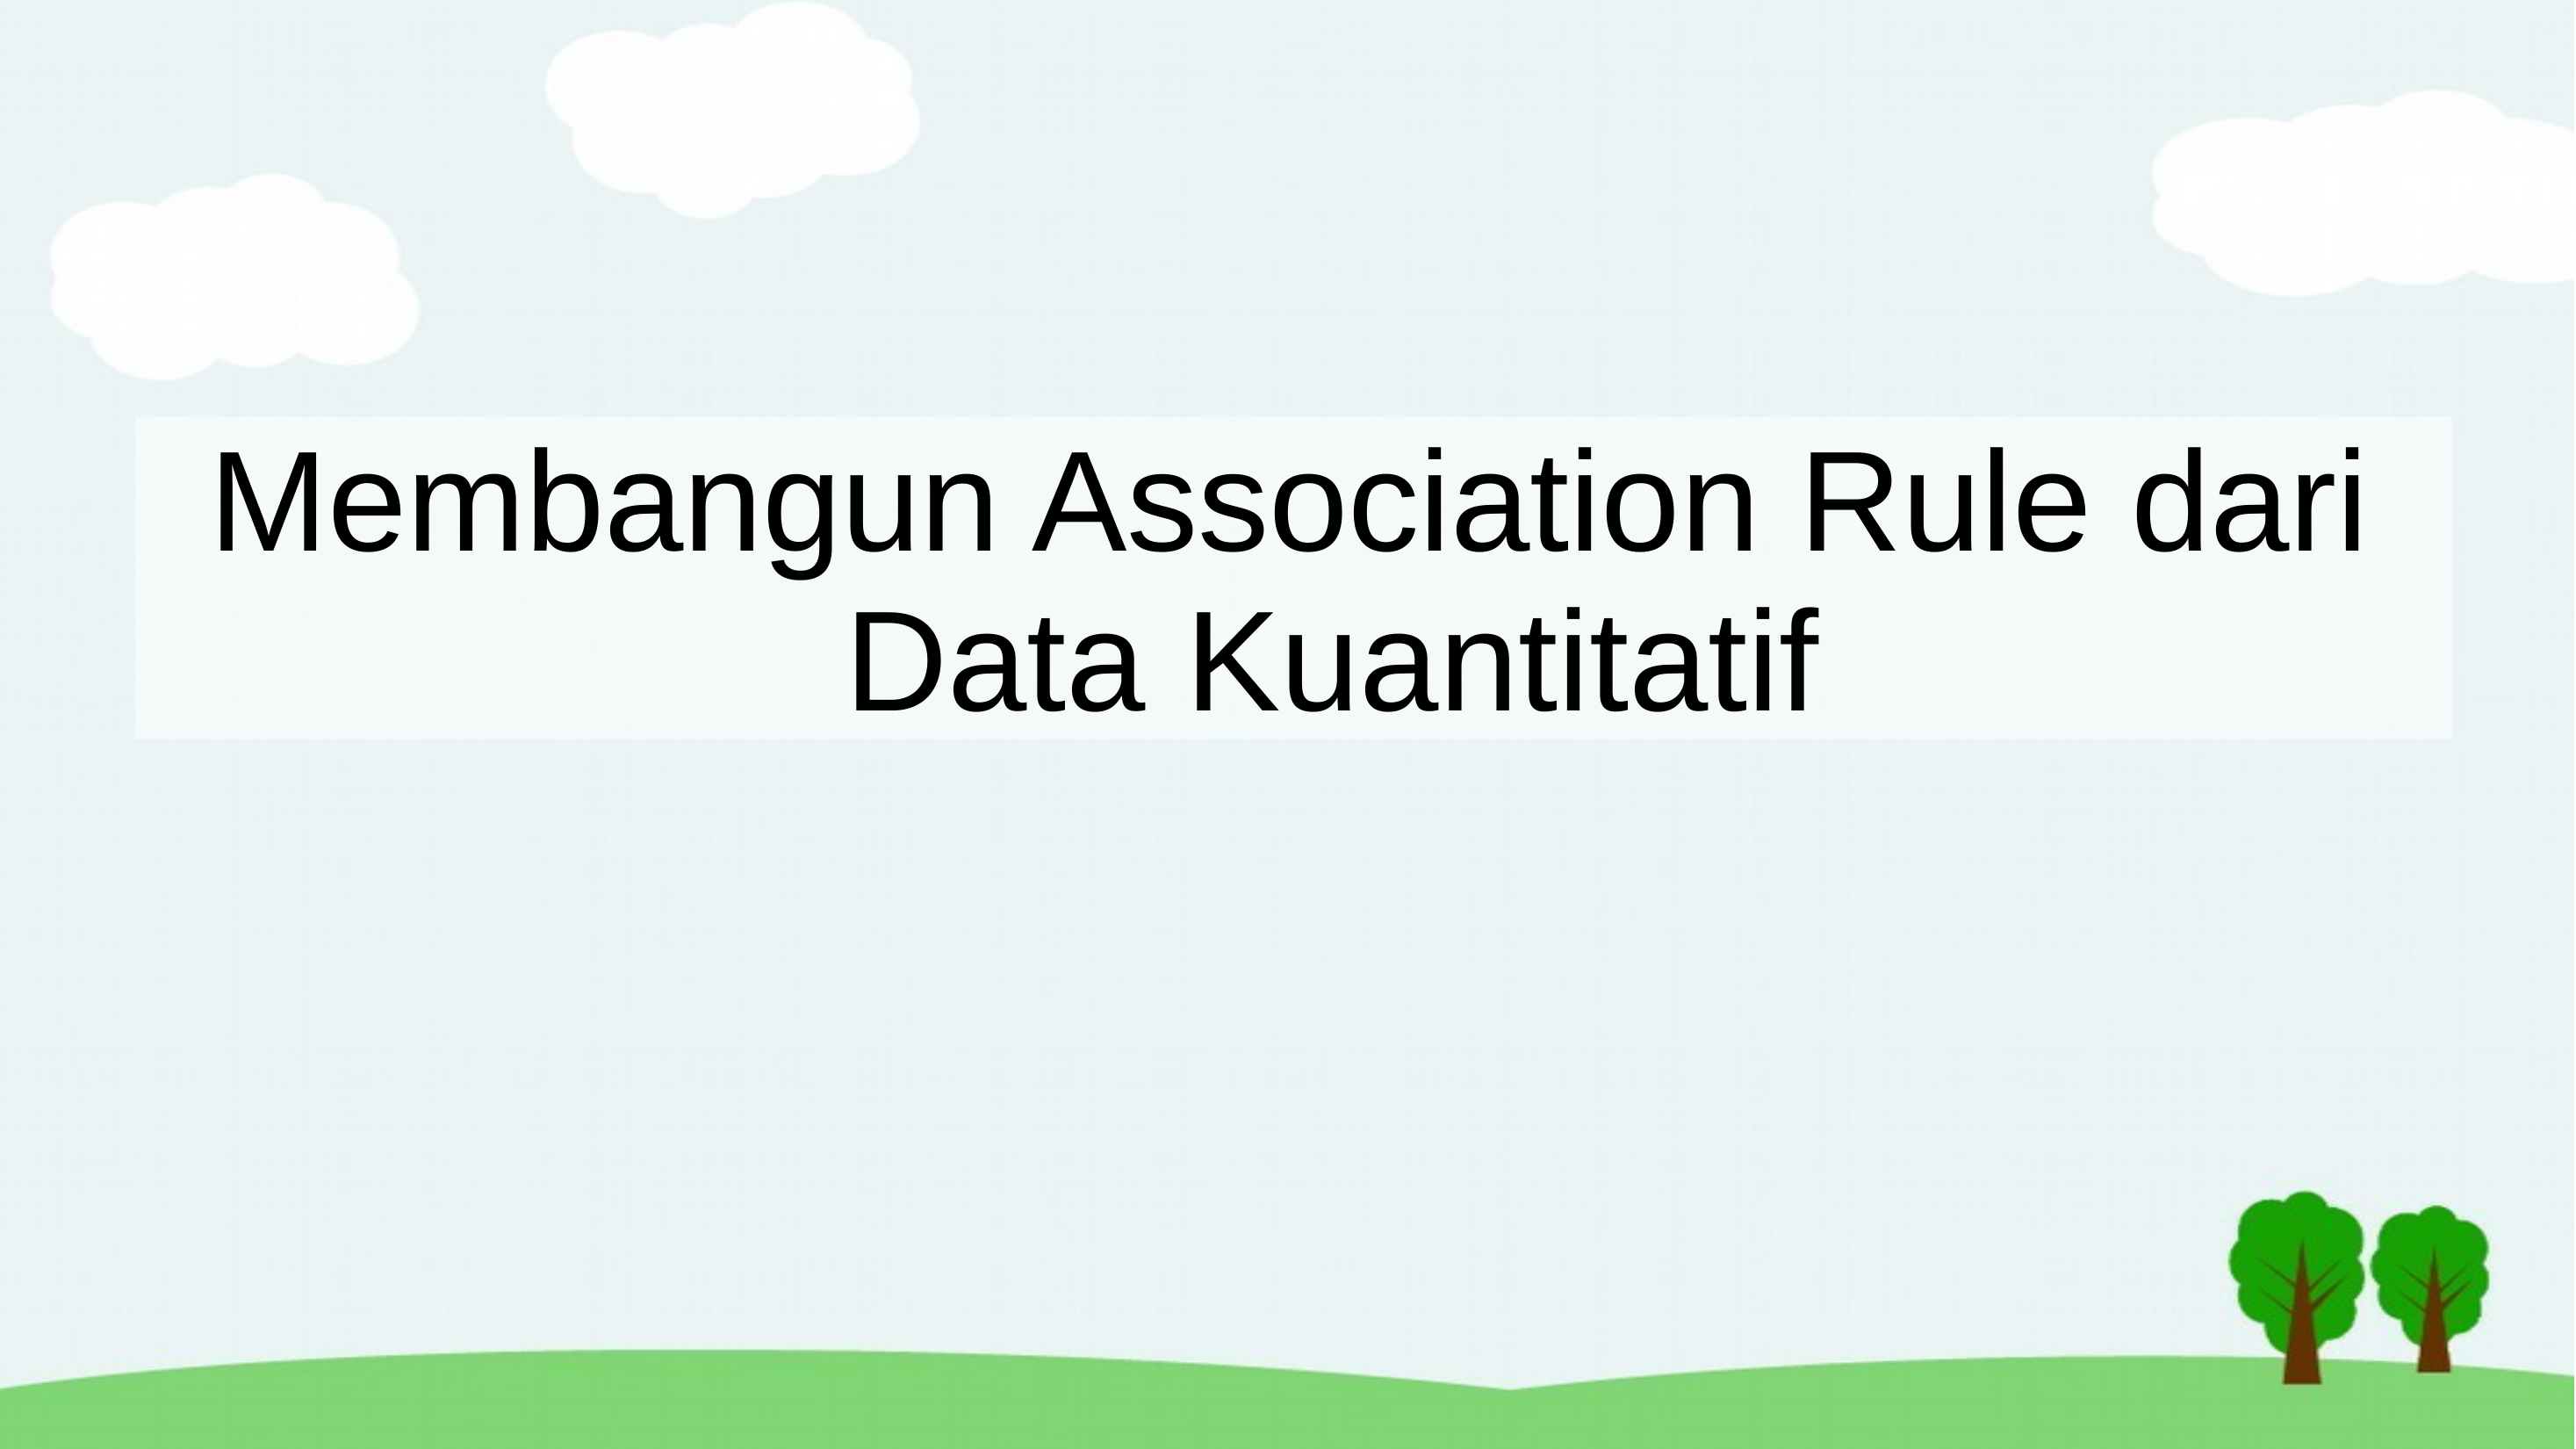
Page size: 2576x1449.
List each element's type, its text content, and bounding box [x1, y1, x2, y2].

title Membangun Association Rule dari Data Kuantitatif [135, 416, 2453, 739]
picture [0, 0, 2575, 1449]
